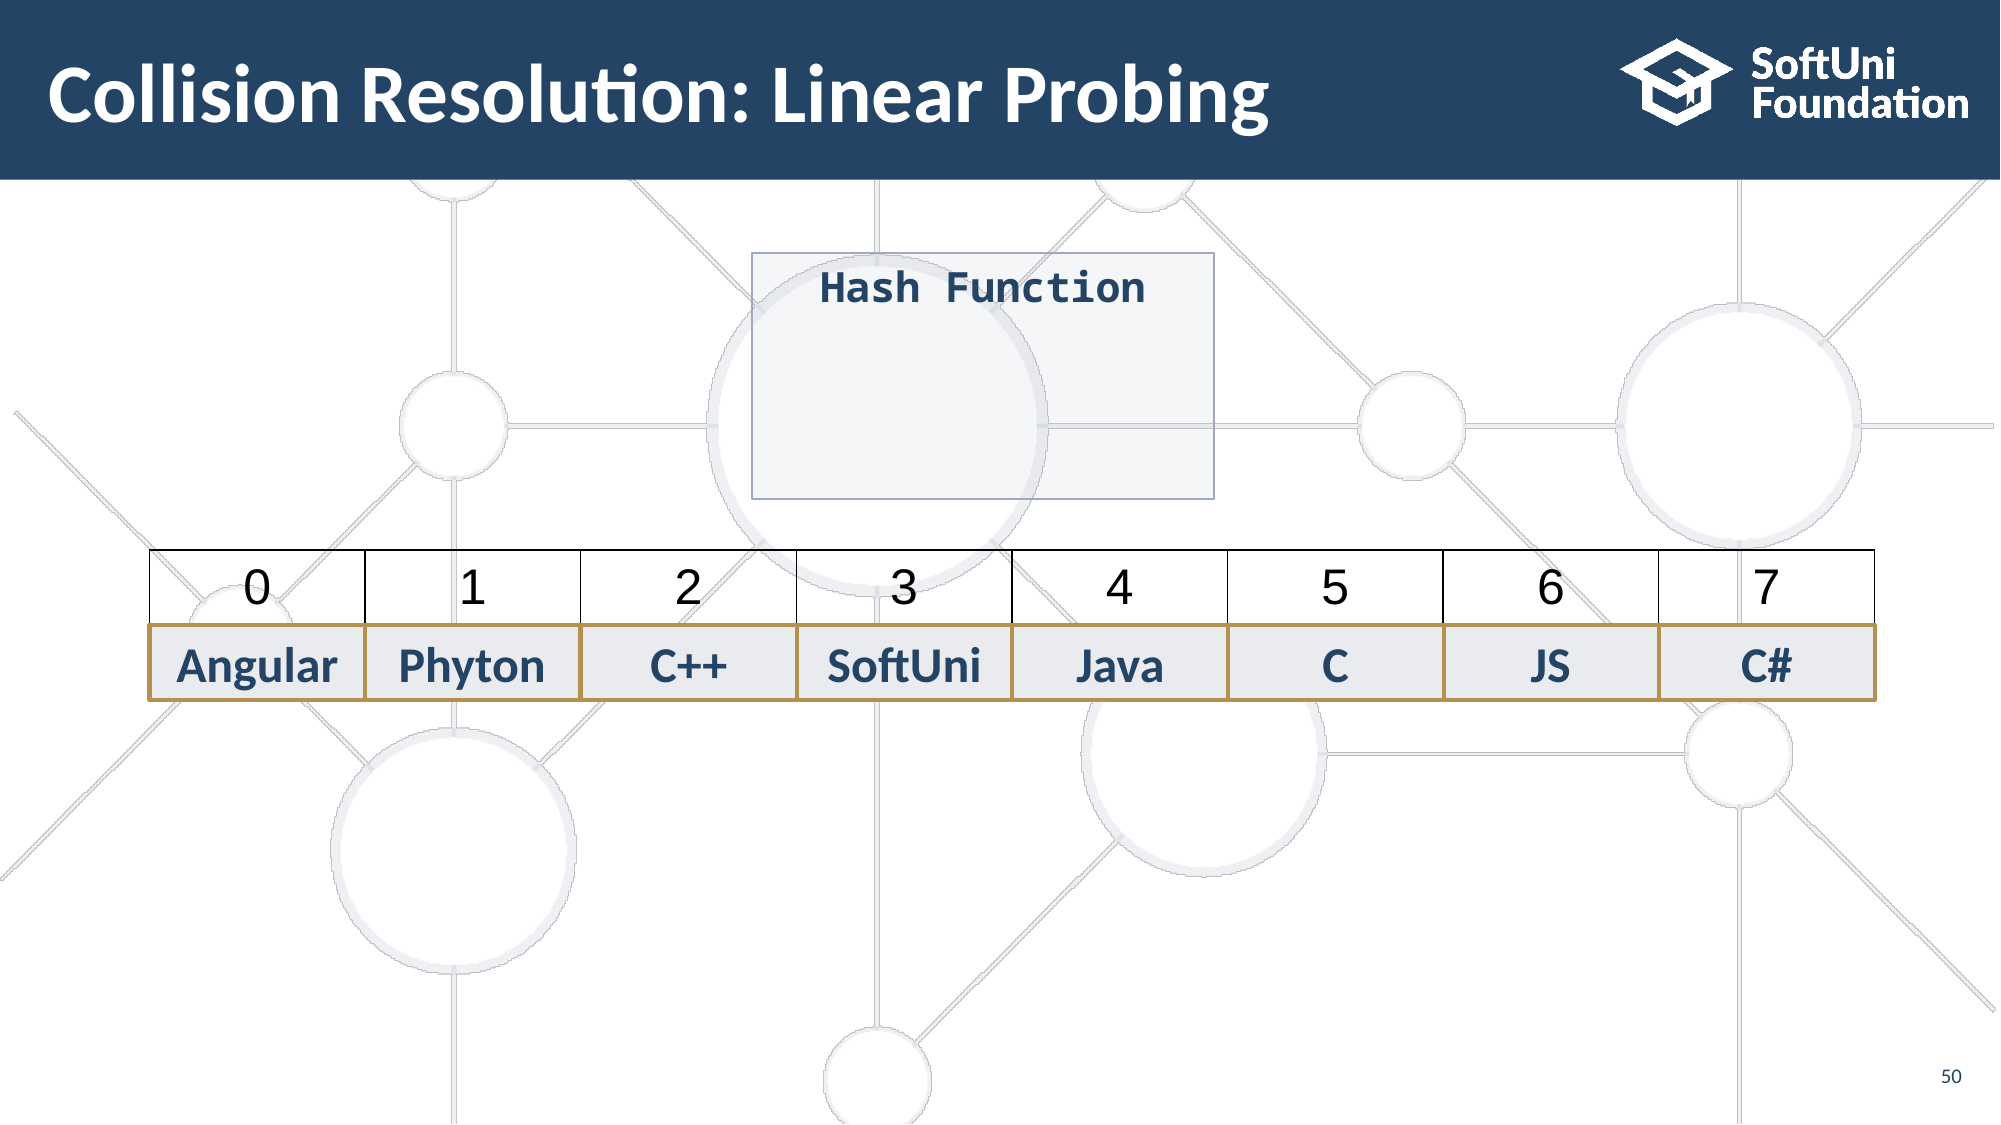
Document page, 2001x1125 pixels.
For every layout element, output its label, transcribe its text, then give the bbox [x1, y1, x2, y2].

text_box C++ [580, 624, 797, 700]
text_box Java [1012, 624, 1229, 700]
text_box Phyton [366, 624, 580, 700]
table_header 6 [1444, 551, 1658, 624]
picture [1619, 38, 1968, 126]
text_box C [1229, 624, 1444, 700]
text_box JS [1444, 624, 1659, 700]
table_header 3 [797, 551, 1011, 624]
picture [0, 180, 2000, 1124]
text_box C# [1659, 624, 1875, 700]
table_header 5 [1228, 551, 1442, 624]
table_header 0 [150, 551, 364, 624]
title Collision Resolution: Linear Probing [31, 16, 1591, 162]
text_box SoftUni [797, 624, 1012, 700]
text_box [751, 252, 1215, 500]
table_header 4 [1013, 551, 1227, 624]
table_header 1 [366, 551, 580, 624]
table_header 7 [1659, 551, 1874, 624]
table_header 2 [581, 551, 796, 624]
slide_number 50 [1897, 1049, 1968, 1101]
text_box Angular [149, 624, 366, 700]
